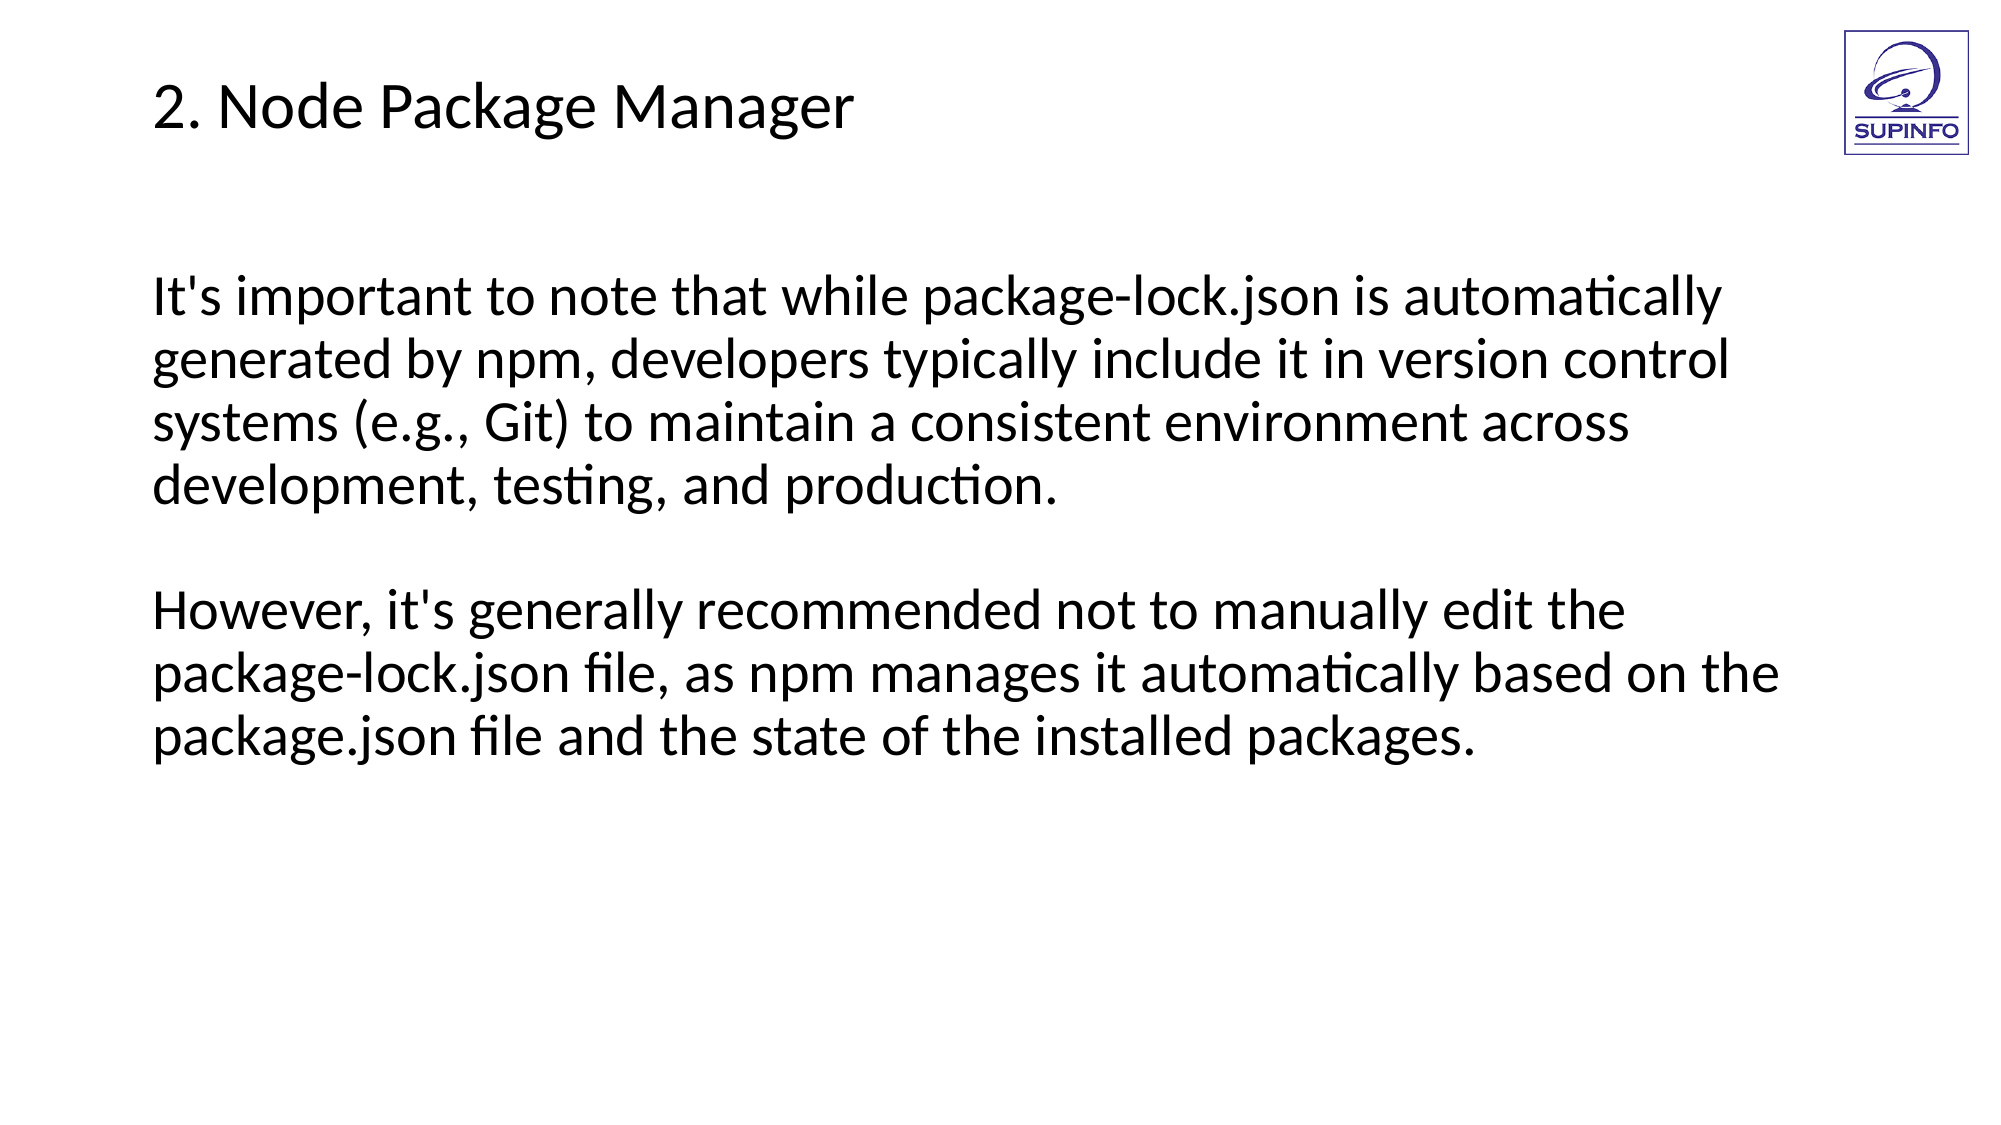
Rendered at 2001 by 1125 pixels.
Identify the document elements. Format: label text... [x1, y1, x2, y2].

picture [1844, 30, 1969, 155]
list It's important to note that while package-lock.json is automatically generated by npm, developers typically include it in version control systems (e.g., Git) to maintain a consistent environment across development, testing, and production. However, it's generally recommended not to manually edit the package-lock.json file, as npm manages it automatically based on the package.json file and the state of the installed packages. [137, 257, 1863, 1014]
list 2. Node Package Manager [137, 63, 1862, 157]
